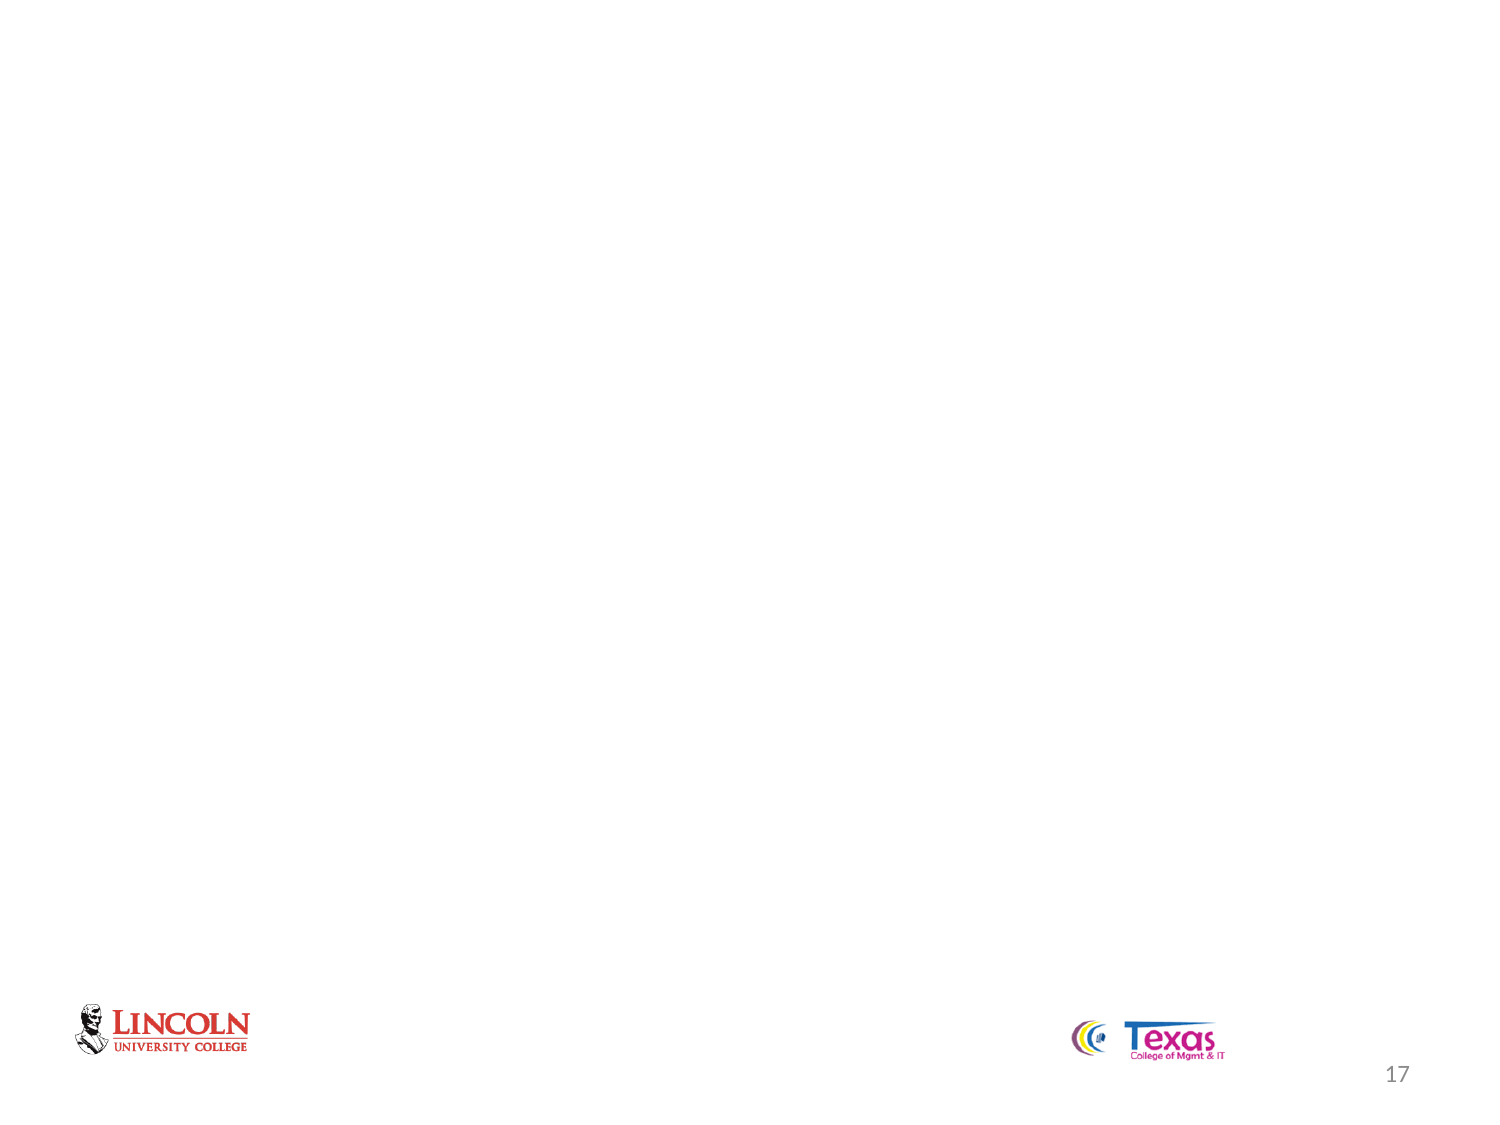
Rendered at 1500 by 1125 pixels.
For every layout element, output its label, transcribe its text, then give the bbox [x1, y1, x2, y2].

picture [1049, 940, 1244, 1125]
slide_number 17 [1247, 1042, 1425, 1103]
picture [0, 914, 407, 1125]
